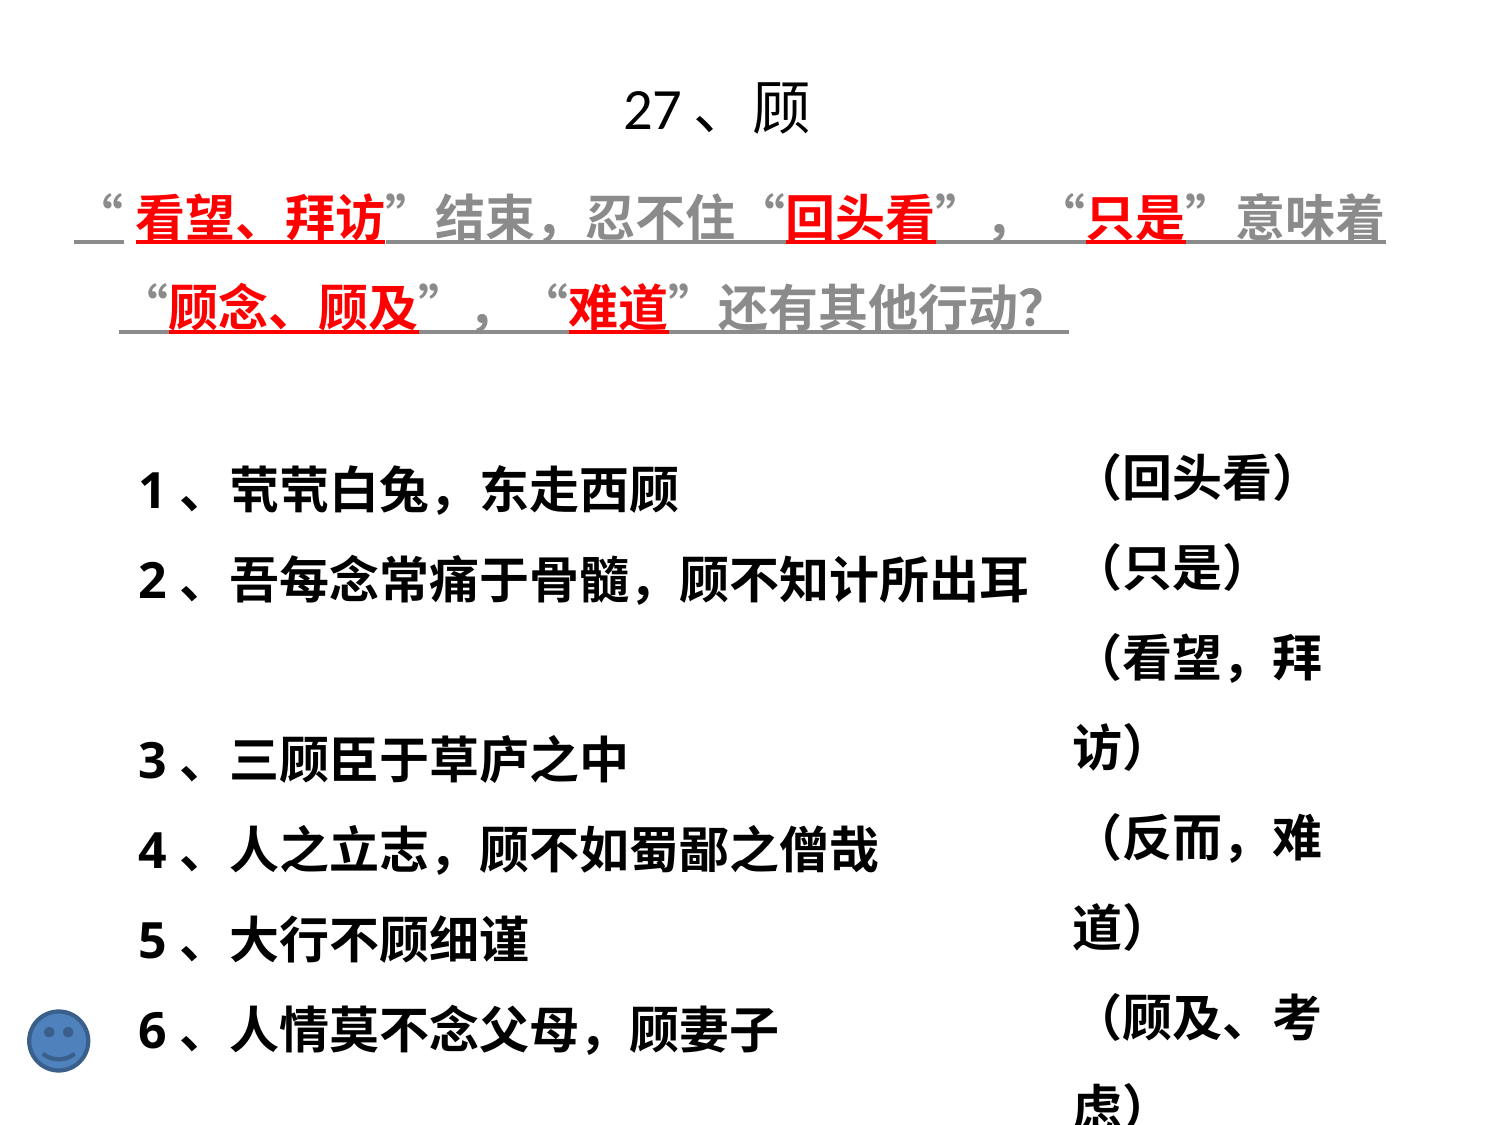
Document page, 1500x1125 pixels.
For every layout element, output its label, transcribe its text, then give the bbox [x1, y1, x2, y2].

list “看望、拜访”结束，忍不住“回头看”，“只是”意味着“顾念、顾及”，“难道”还有其他行动？ [58, 148, 1465, 386]
title 27、顾 [76, 27, 1357, 148]
text_box [27, 1009, 91, 1073]
text_box 1、茕茕白兔，东走西顾 2、吾每念常痛于骨髓，顾不知计所出耳 3、三顾臣于草庐之中 4、人之立志，顾不如蜀鄙之僧哉 5、大行不顾细谨 6、人情莫不念父母，顾妻子 [123, 420, 1081, 1066]
text_box （回头看） （只是） （看望，拜访） （反而，难道） （顾及、考虑） （顾念、关心） [1057, 408, 1436, 1125]
